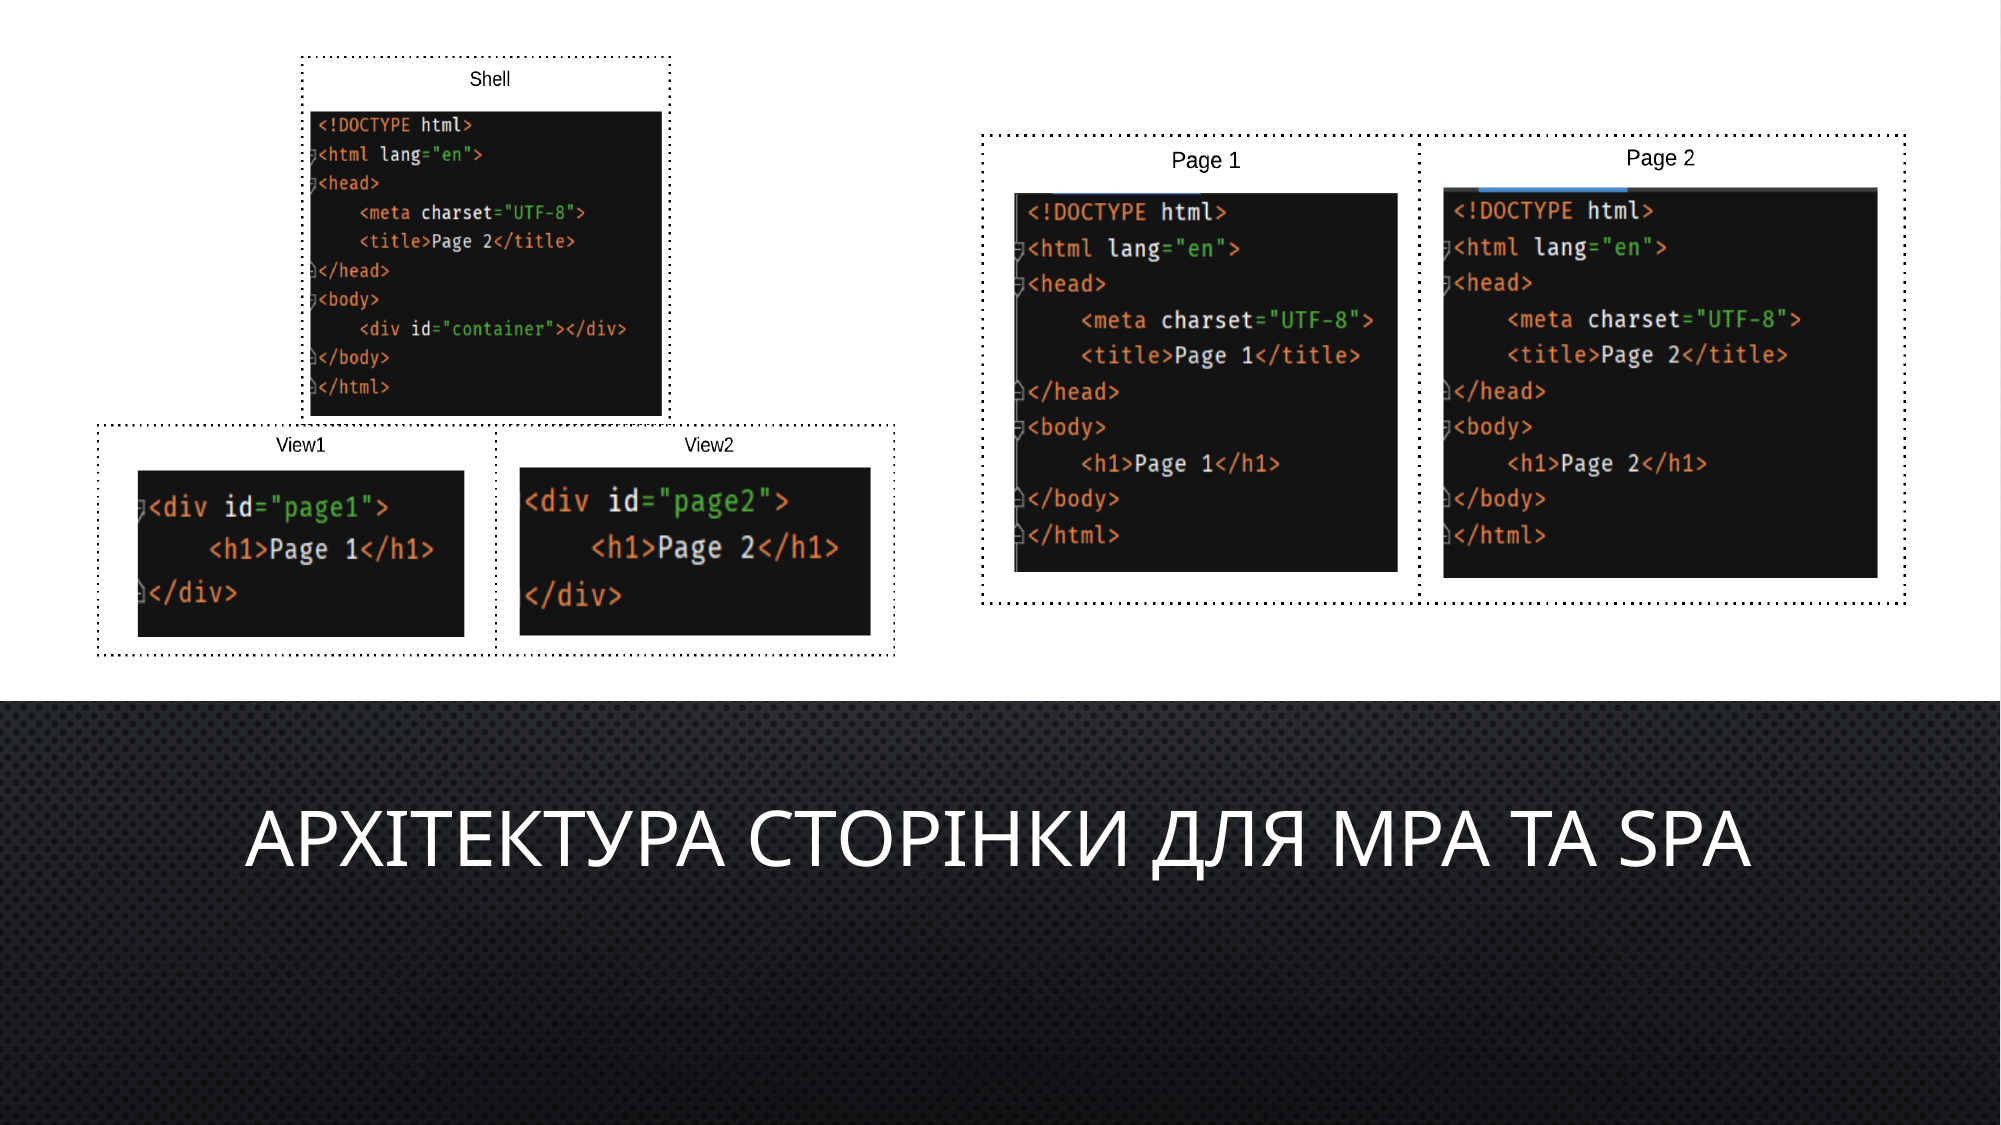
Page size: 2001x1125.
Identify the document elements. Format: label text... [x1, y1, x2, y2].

text_box [0, 0, 2000, 703]
title Архітектура сторінки для mpa та spa [162, 715, 1836, 891]
picture [57, 0, 1953, 702]
